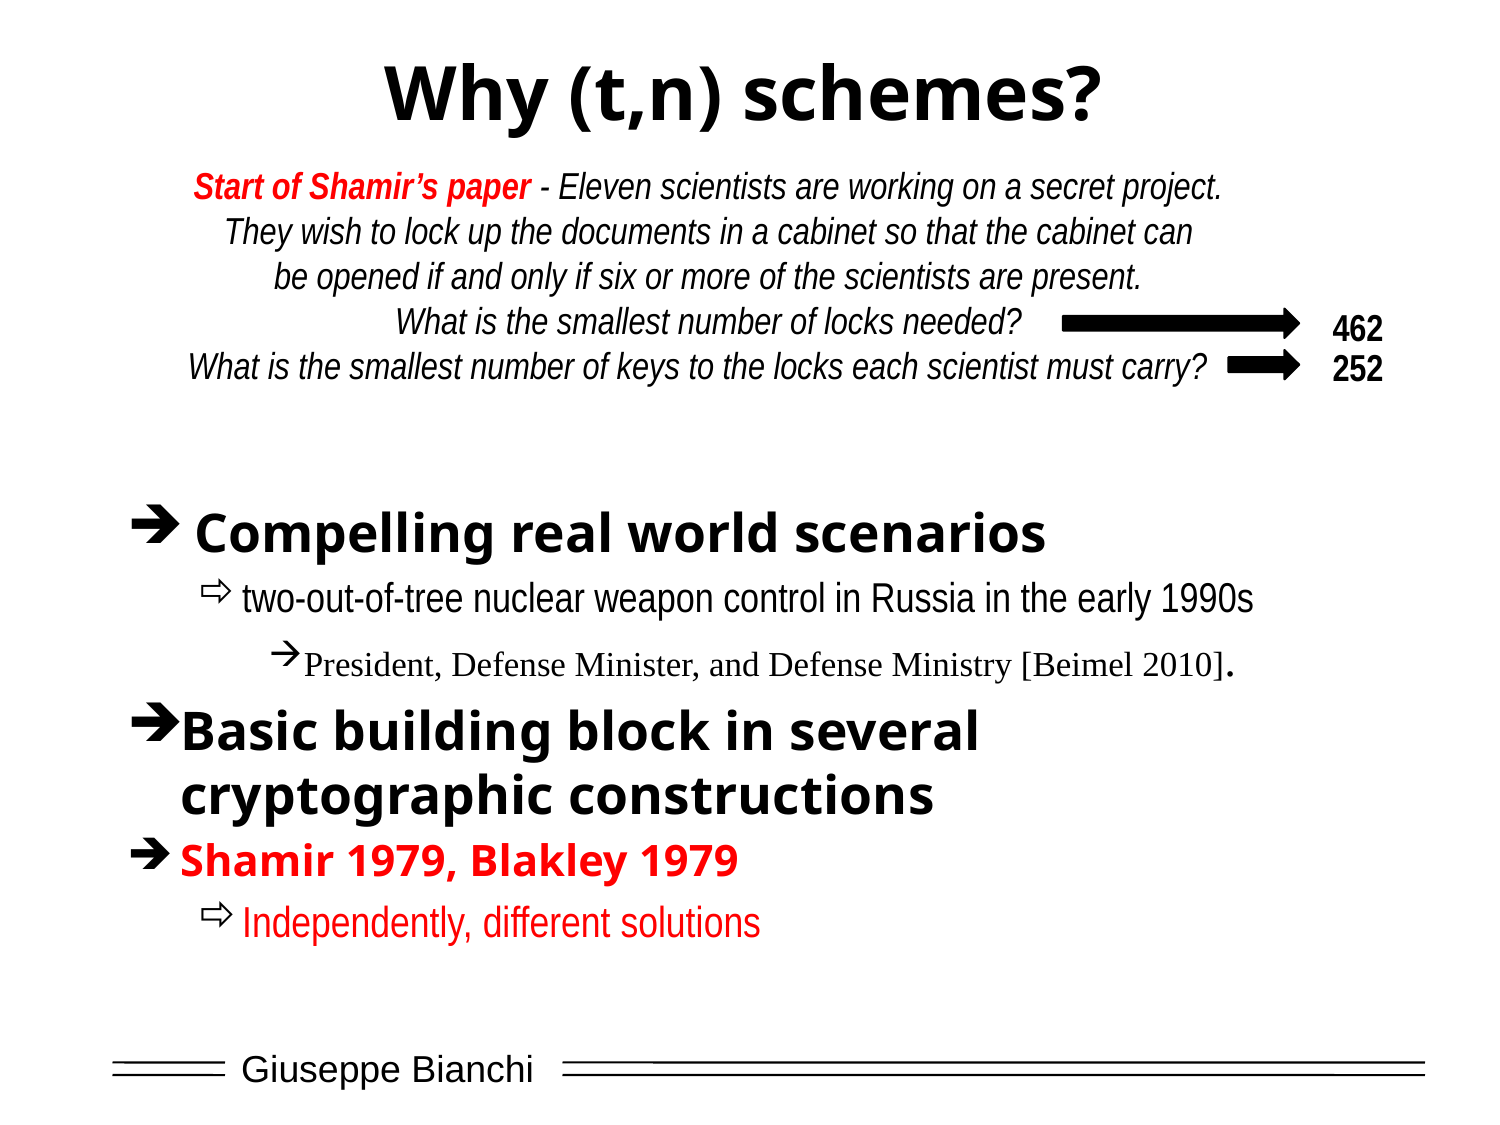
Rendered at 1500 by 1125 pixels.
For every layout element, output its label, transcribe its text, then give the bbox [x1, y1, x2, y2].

title Why (t,n) schemes? [112, 36, 1376, 144]
text_box Start of Shamir’s paper - Eleven scientists are working on a secret project. They wish to lock up the documents in a cabinet so that the cabinet can be opened if and only if six or more of the scientists are present. What is the smallest number of locks needed? What is the smallest number of keys to the locks each scientist must carry? [123, 154, 1302, 395]
text_box [1062, 308, 1300, 338]
text_box [1228, 349, 1300, 380]
list Compelling real world scenarios two-out-of-tree nuclear weapon control in Russia in the early 1990s President, Defense Minister, and Defense Ministry [Beimel 2010]. Basic building block in several cryptographic constructions Shamir 1979, Blakley 1979 Independently, different solutions [112, 491, 1375, 959]
text_box 462 [1317, 296, 1399, 336]
text_box 252 [1317, 336, 1399, 397]
